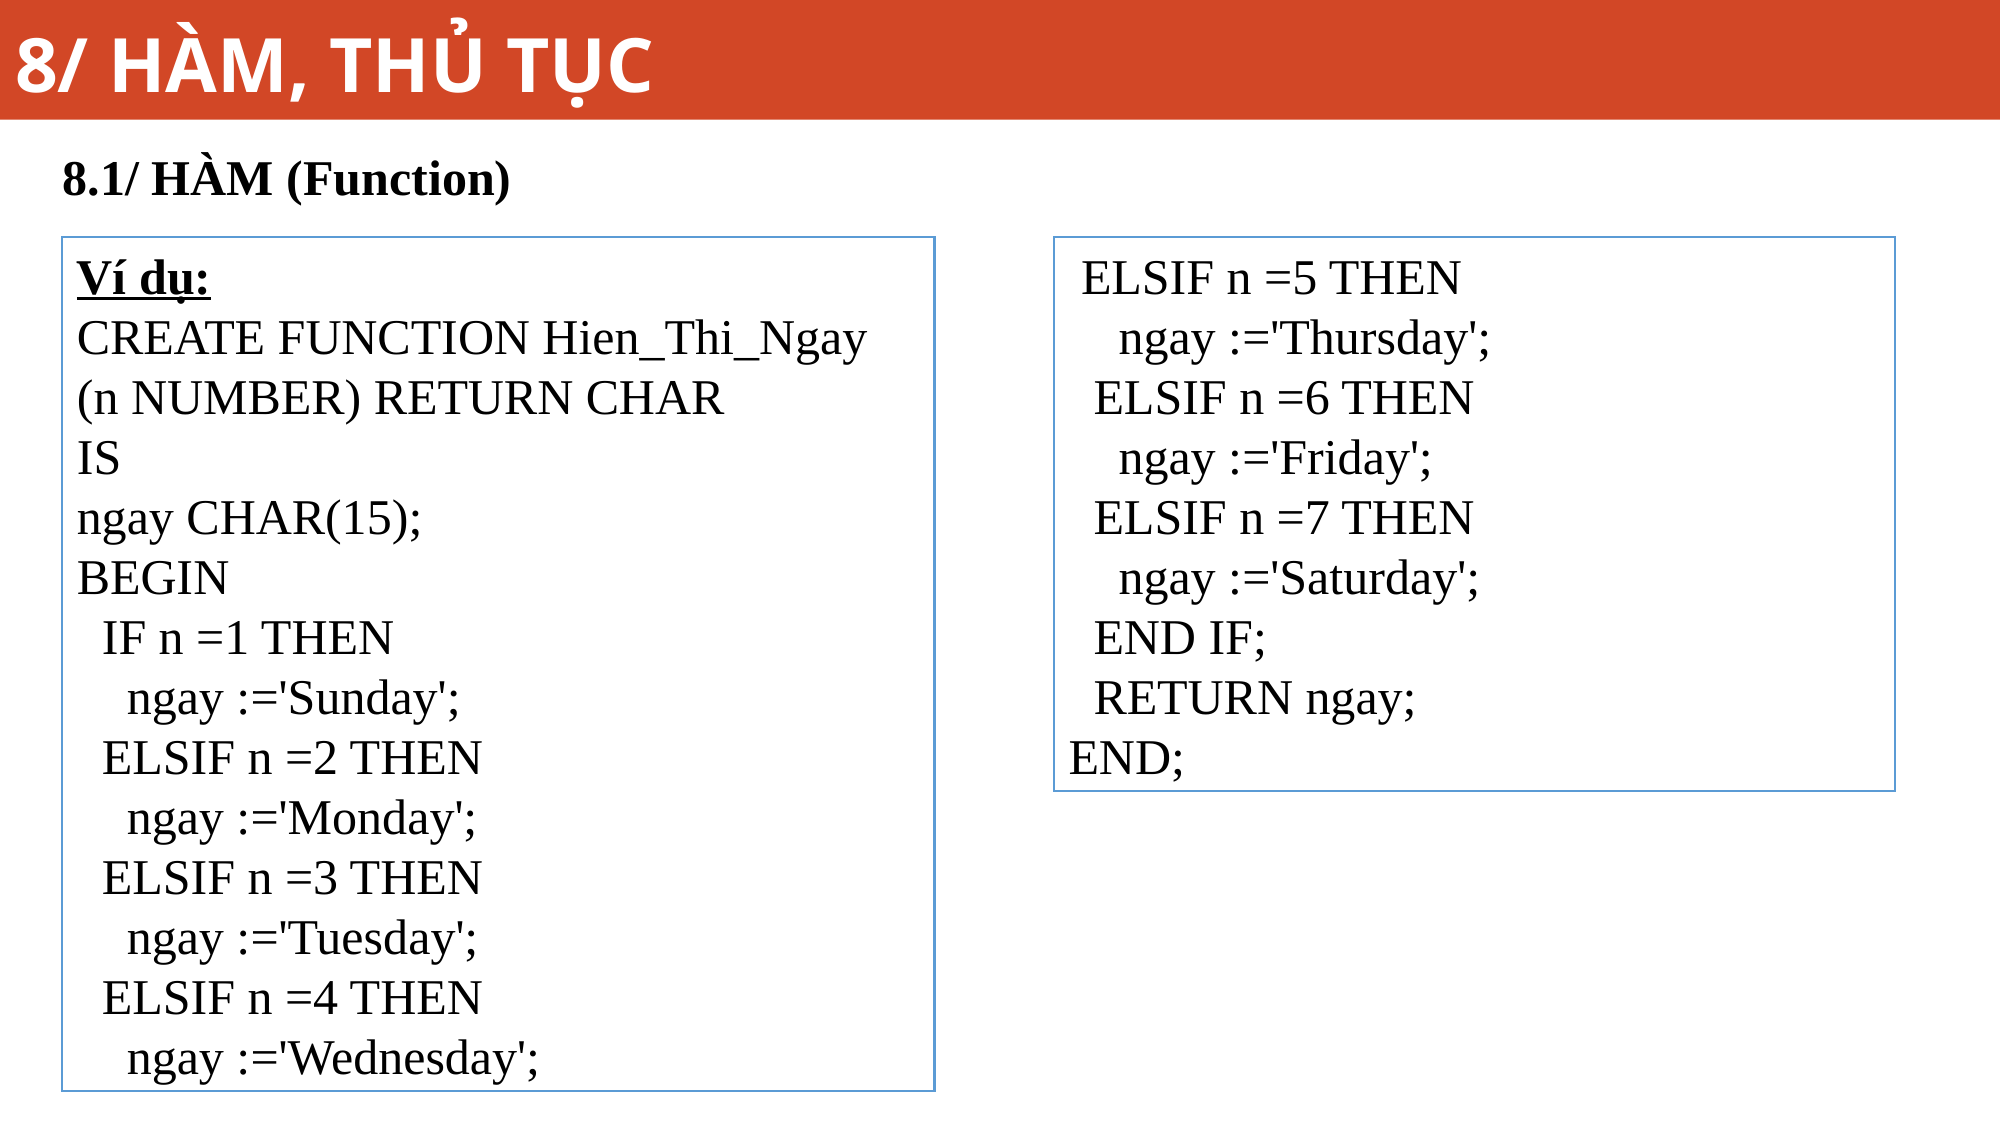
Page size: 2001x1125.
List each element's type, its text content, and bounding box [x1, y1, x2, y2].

text_box Ví dụ: CREATE FUNCTION Hien_Thi_Ngay (n NUMBER) RETURN CHAR IS ngay CHAR(15); BEGIN IF n =1 THEN ngay :='Sunday'; ELSIF n =2 THEN ngay :='Monday'; ELSIF n =3 THEN ngay :='Tuesday'; ELSIF n =4 THEN ngay :='Wednesday'; [61, 236, 936, 1092]
text_box ELSIF n =5 THEN ngay :='Thursday'; ELSIF n =6 THEN ngay :='Friday'; ELSIF n =7 THEN ngay :='Saturday'; END IF; RETURN ngay; END; [1053, 236, 1896, 792]
text_box 8.1/ HÀM (Function) [48, 137, 540, 213]
title 8/ HÀM, THỦ TỤC [0, 0, 1764, 115]
